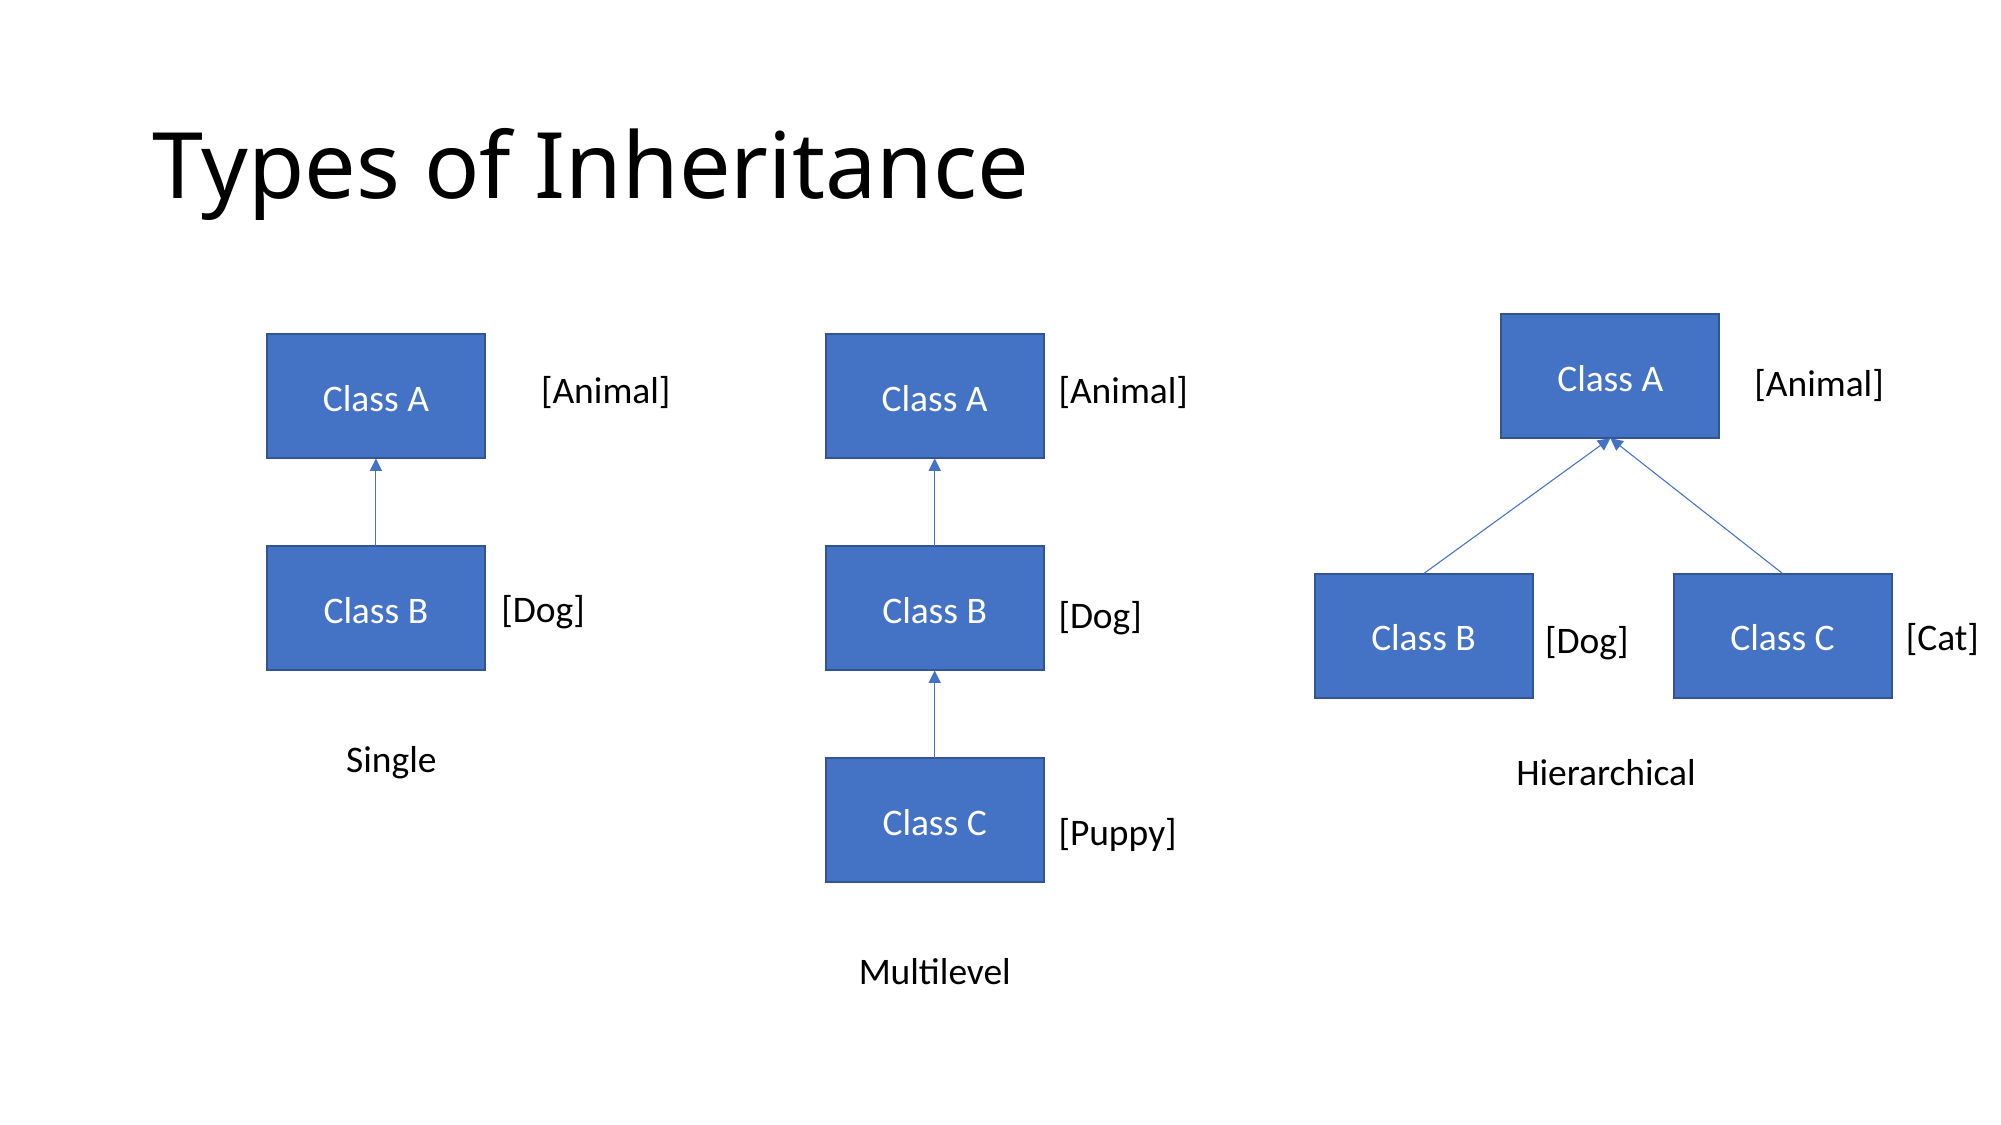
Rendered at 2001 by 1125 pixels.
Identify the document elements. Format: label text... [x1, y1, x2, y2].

text_box Class A [266, 333, 486, 459]
text_box Multilevel [810, 939, 1060, 1000]
text_box Single [266, 727, 517, 788]
text_box Class B [1314, 573, 1534, 699]
text_box Class A [1500, 313, 1720, 438]
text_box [1423, 438, 1610, 574]
text_box Class A [825, 333, 1045, 459]
text_box [Animal] [1739, 351, 1906, 412]
text_box [Animal] [1043, 358, 1211, 418]
text_box [Dog] [1043, 583, 1167, 644]
text_box [Cat] [1891, 605, 2000, 666]
text_box [Puppy] [1043, 800, 1195, 861]
text_box Class B [266, 545, 486, 671]
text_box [1610, 438, 1783, 574]
text_box Hierarchical [1481, 740, 1731, 800]
text_box [Dog] [1530, 608, 1654, 669]
text_box [Animal] [526, 358, 693, 418]
title Types of Inheritance [137, 59, 1863, 278]
text_box Class C [1673, 573, 1893, 699]
text_box Class C [825, 757, 1045, 883]
text_box Class B [825, 545, 1045, 671]
text_box [Dog] [486, 578, 610, 638]
